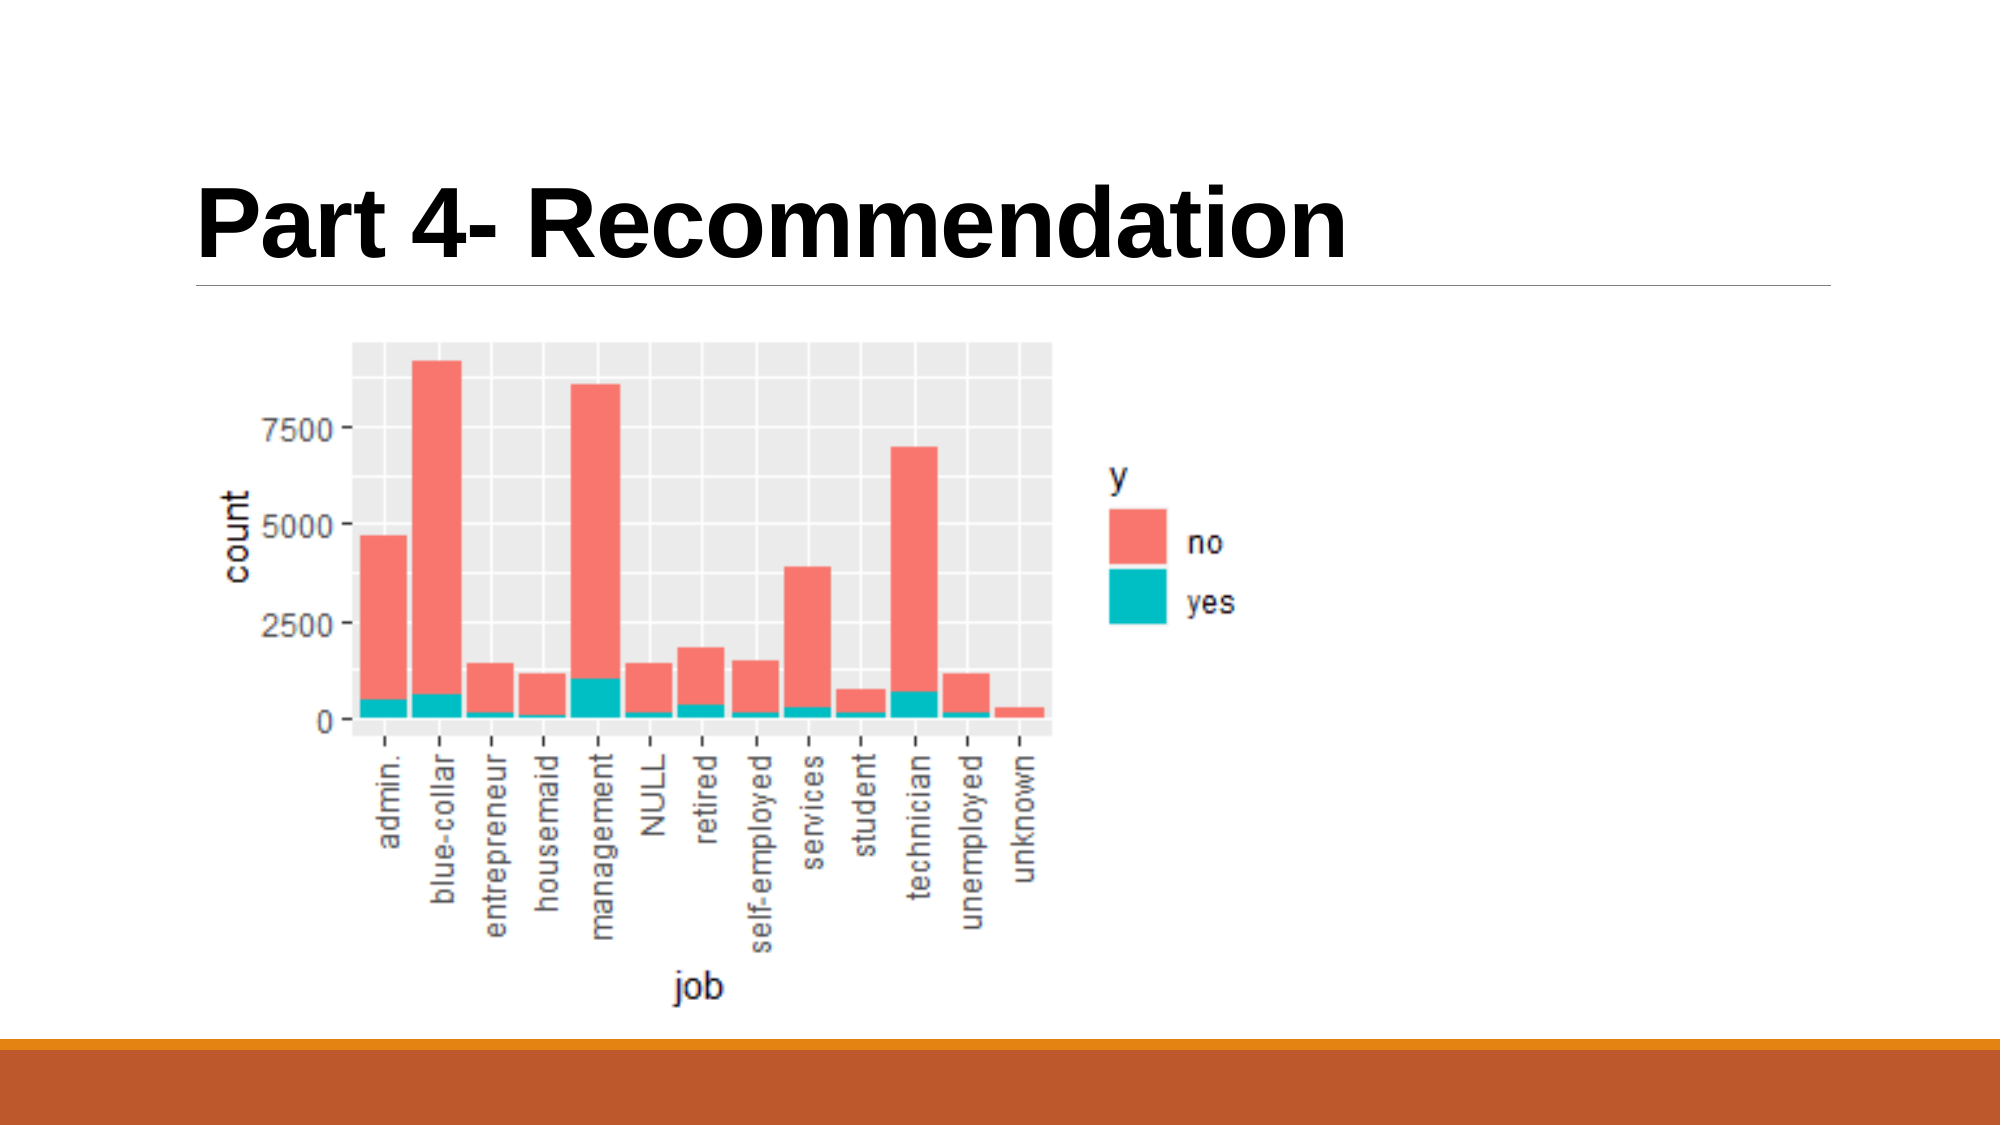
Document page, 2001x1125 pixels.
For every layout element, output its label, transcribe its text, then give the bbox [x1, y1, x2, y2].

title Part 4- Recommendation [180, 47, 1830, 285]
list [196, 325, 1275, 1026]
